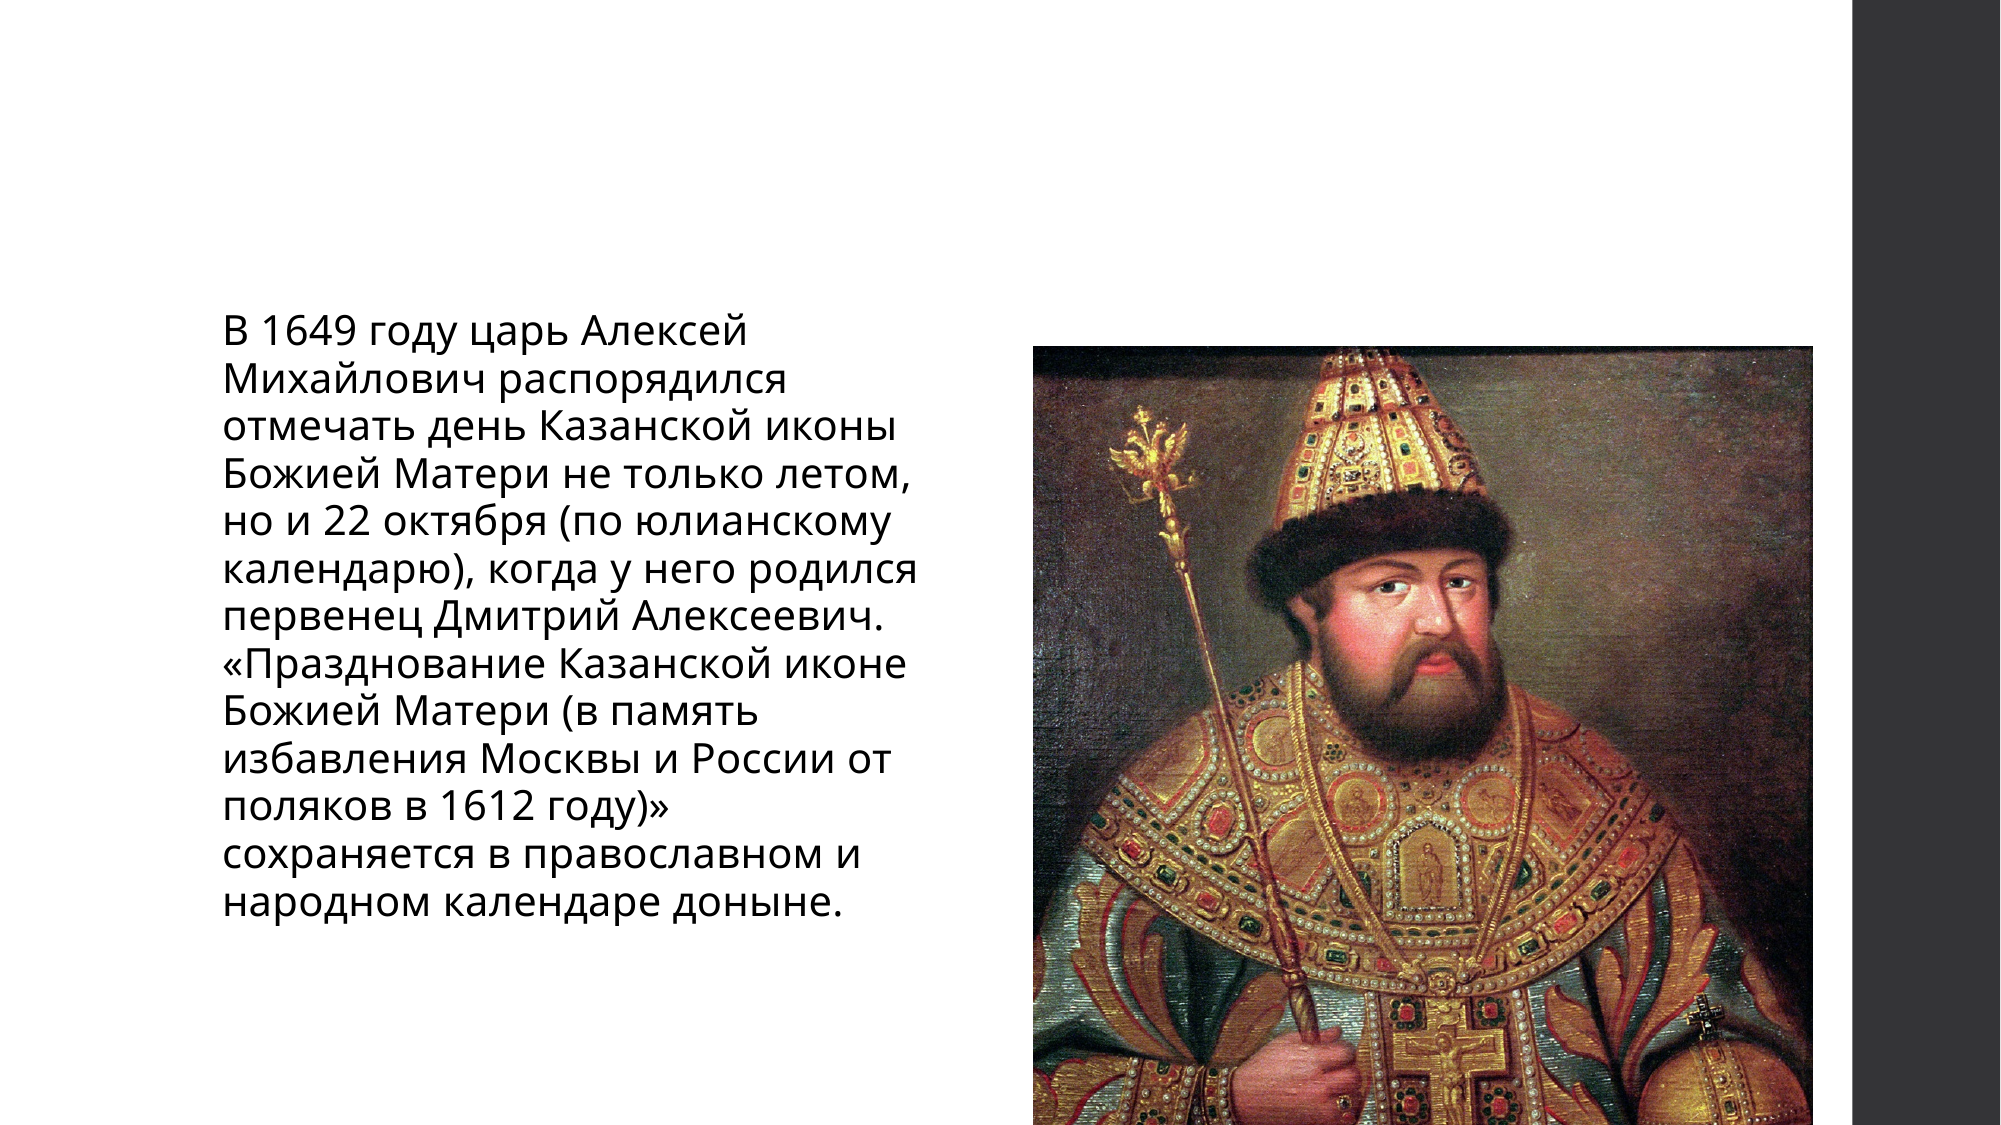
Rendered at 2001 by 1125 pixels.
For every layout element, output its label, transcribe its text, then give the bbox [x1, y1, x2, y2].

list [1033, 346, 1813, 1125]
list В 1649 году царь Алексей Михайлович распорядился отмечать день Казанской иконы Божией Матери не только летом, но и 22 октября (по юлианскому календарю), когда у него родился первенец Дмитрий Алексеевич. «Празднование Казанской иконе Божией Матери (в память избавления Москвы и России от поляков в 1612 году)» сохраняется в православном и народном календаре доныне. [206, 299, 942, 1014]
